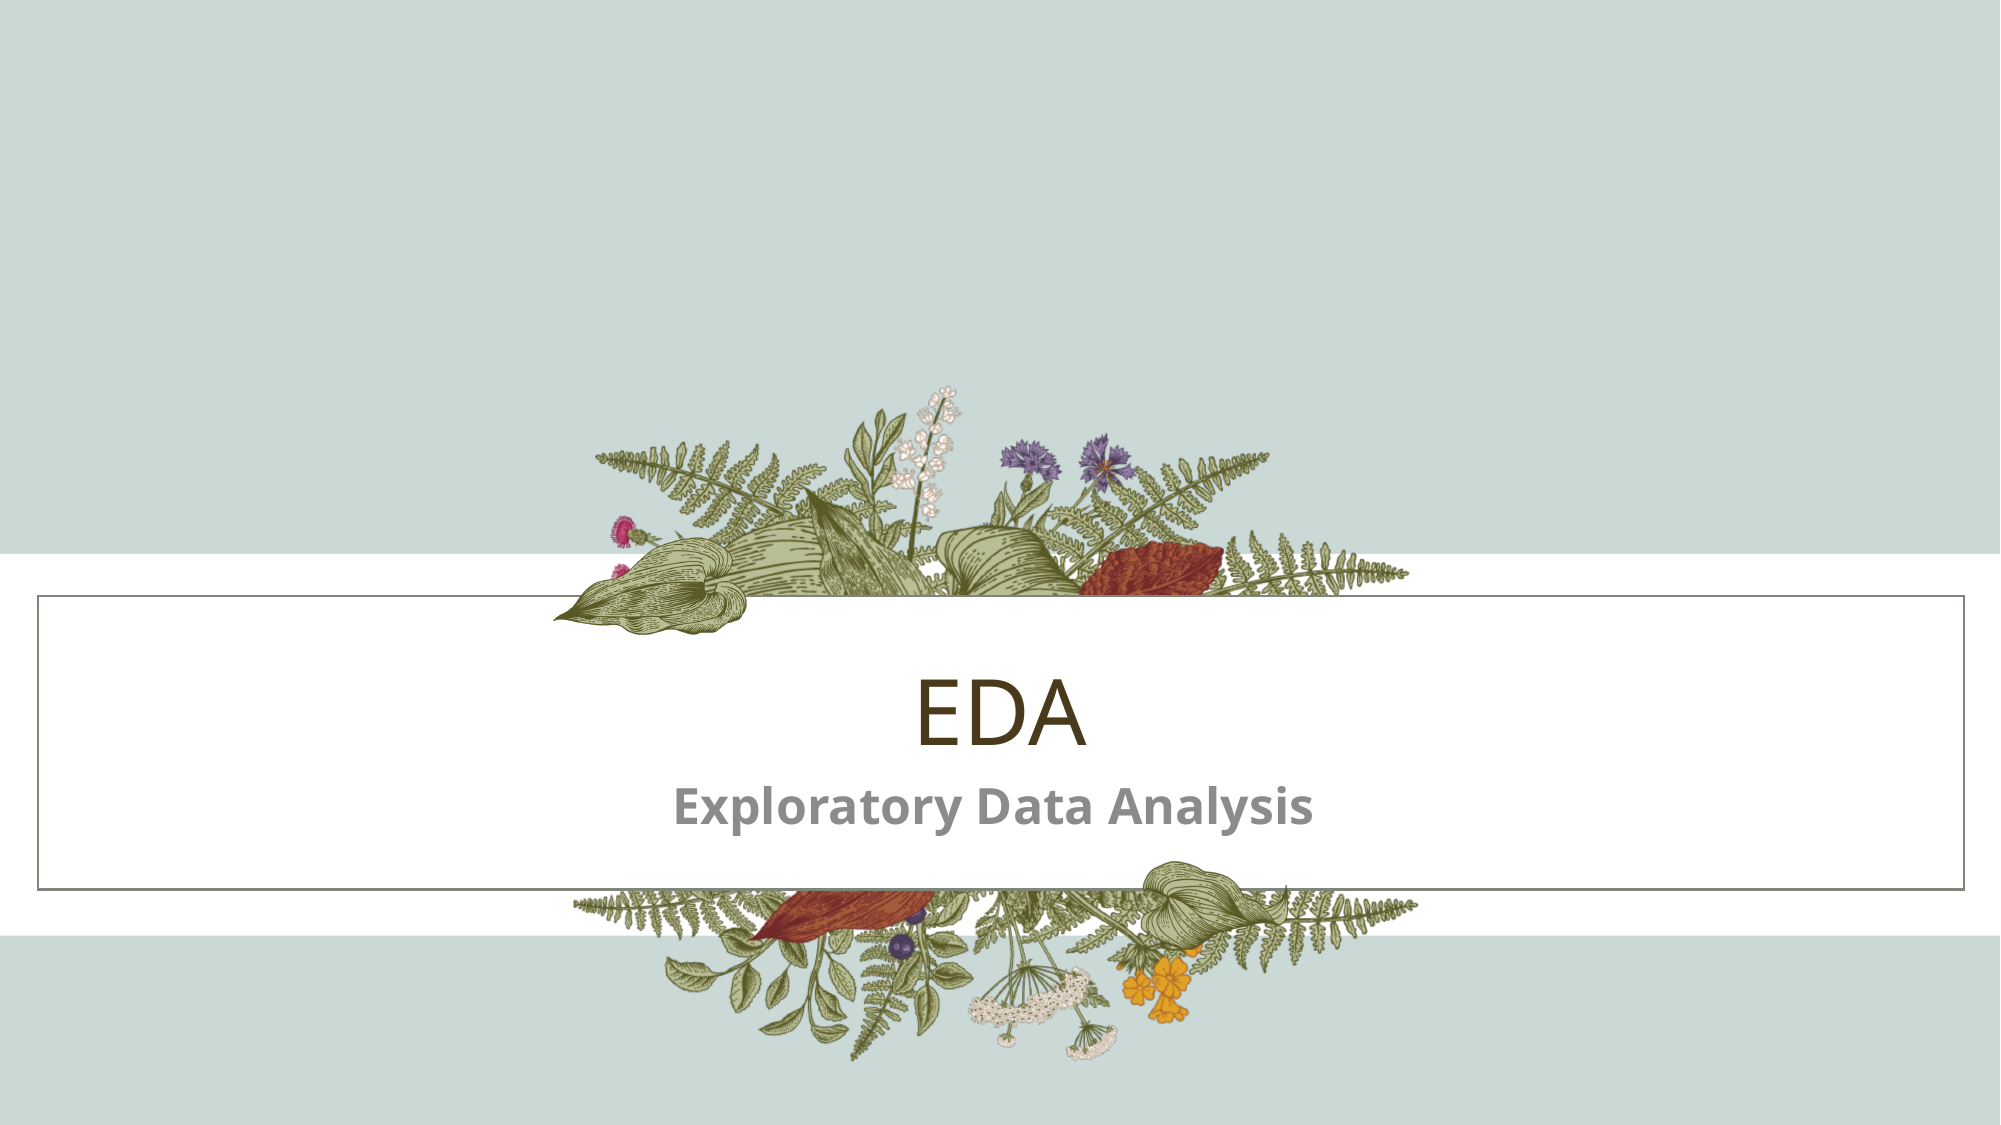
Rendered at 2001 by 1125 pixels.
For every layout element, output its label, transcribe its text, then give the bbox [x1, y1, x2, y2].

list Exploratory Data Analysis [189, 771, 1811, 846]
title EDA [189, 652, 1811, 771]
picture [551, 366, 1449, 636]
picture [568, 846, 1434, 1072]
